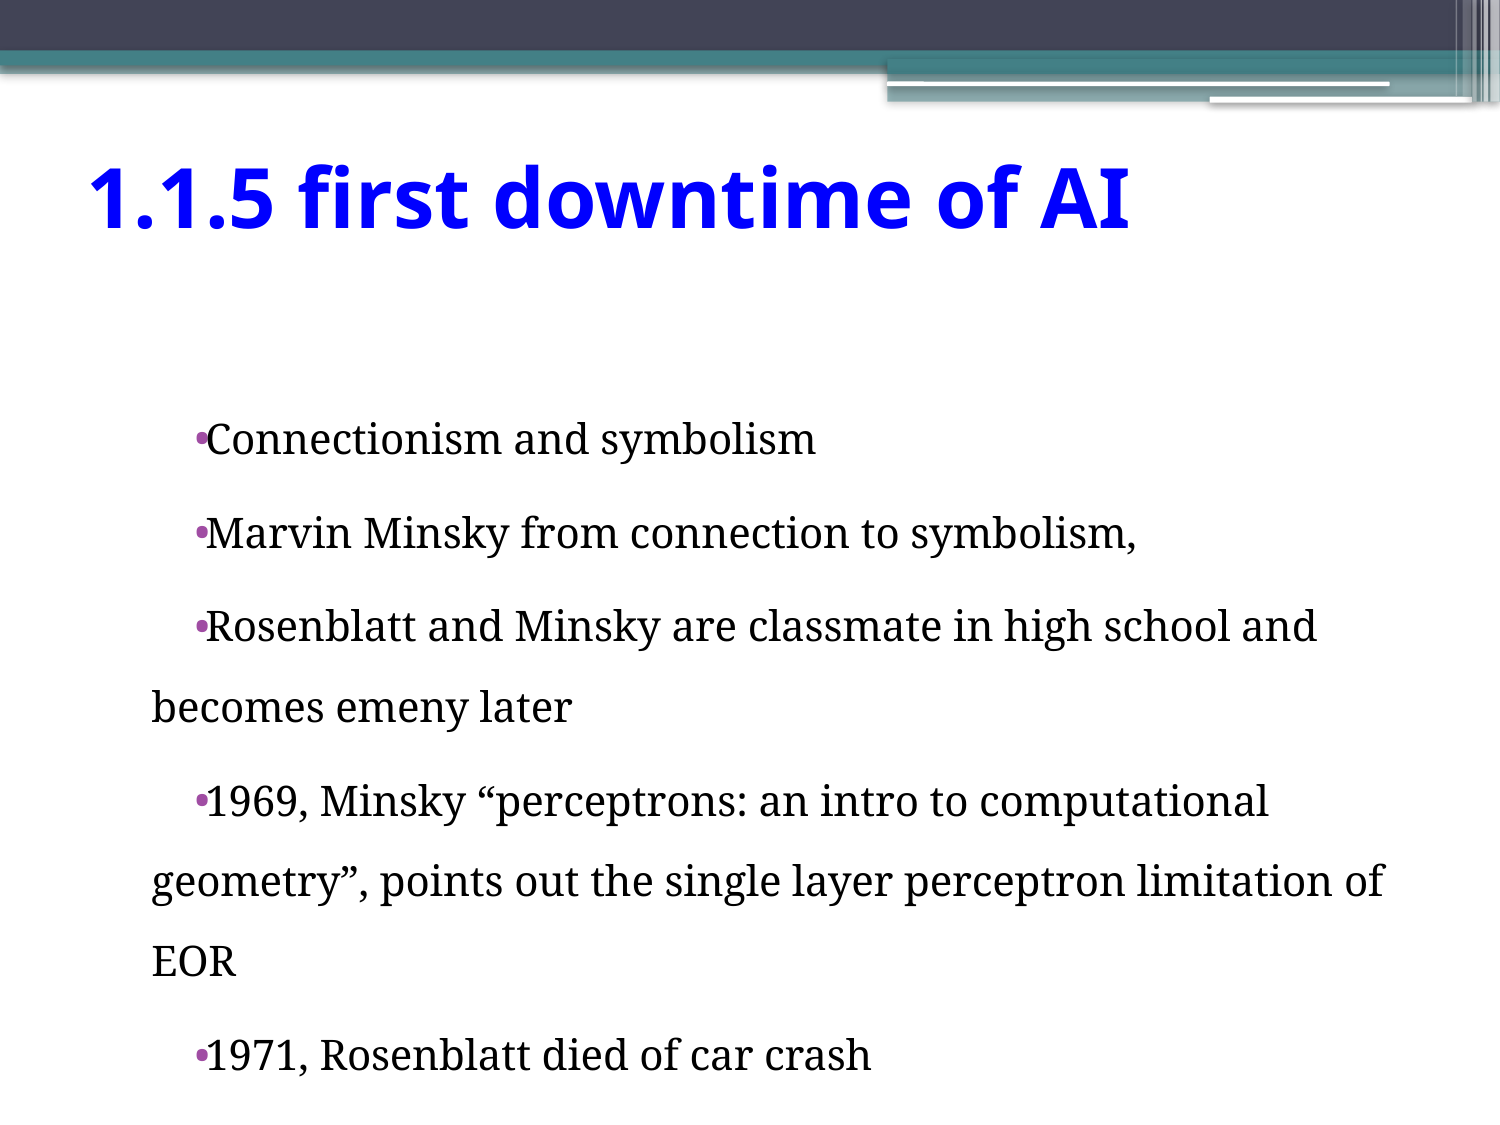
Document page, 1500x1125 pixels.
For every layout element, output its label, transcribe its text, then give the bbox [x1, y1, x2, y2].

text_box 1.1.5 first downtime of AI [50, 137, 1450, 313]
text_box Connectionism and symbolism Marvin Minsky from connection to symbolism, Rosenblatt and Minsky are classmate in high school and becomes emeny later 1969, Minsky “perceptrons: an intro to computational geometry”, points out the single layer perceptron limitation of EOR 1971, Rosenblatt died of car crash [74, 375, 1425, 1088]
